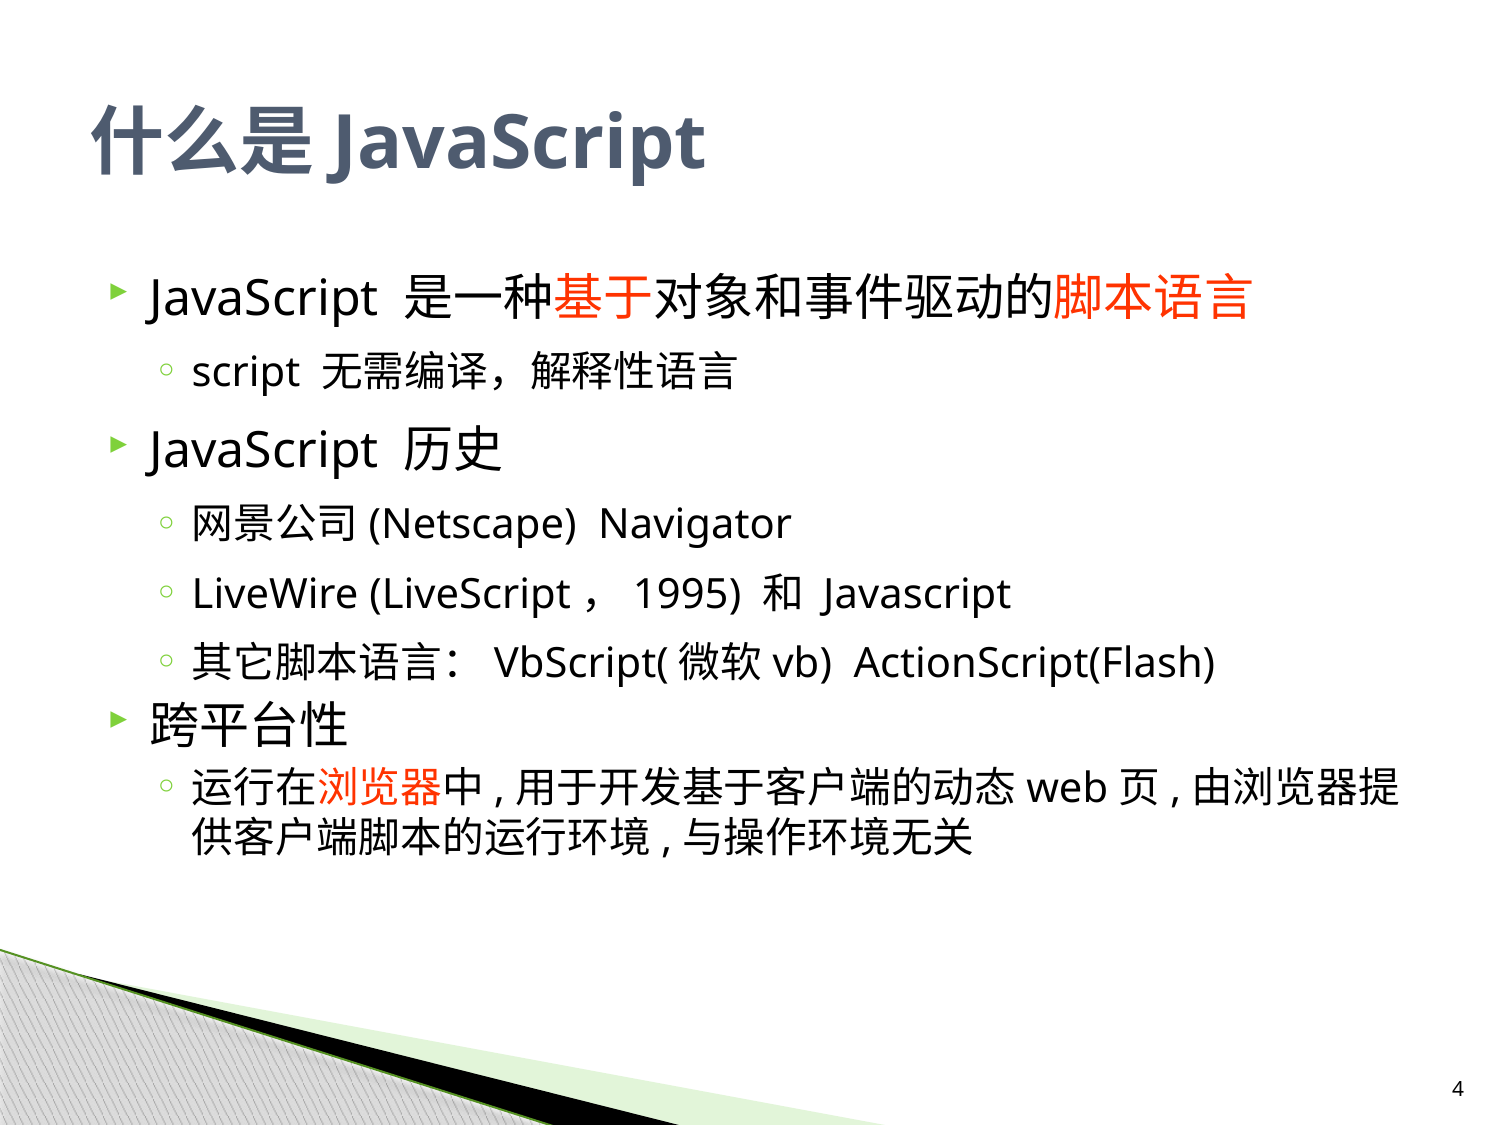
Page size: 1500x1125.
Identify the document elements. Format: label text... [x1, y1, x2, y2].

title 什么是JavaScript [75, 45, 1425, 233]
slide_number 4 [1418, 1051, 1479, 1112]
list JavaScript 是一种基于对象和事件驱动的脚本语言 script 无需编译，解释性语言 JavaScript 历史 网景公司(Netscape) Navigator LiveWire (LiveScript，1995) 和 Javascript 其它脚本语言：VbScript(微软vb) ActionScript(Flash) 跨平台性 运行在浏览器中,用于开发基于客户端的动态web页,由浏览器提供客户端脚本的运行环境,与操作环境无关 [75, 243, 1425, 986]
